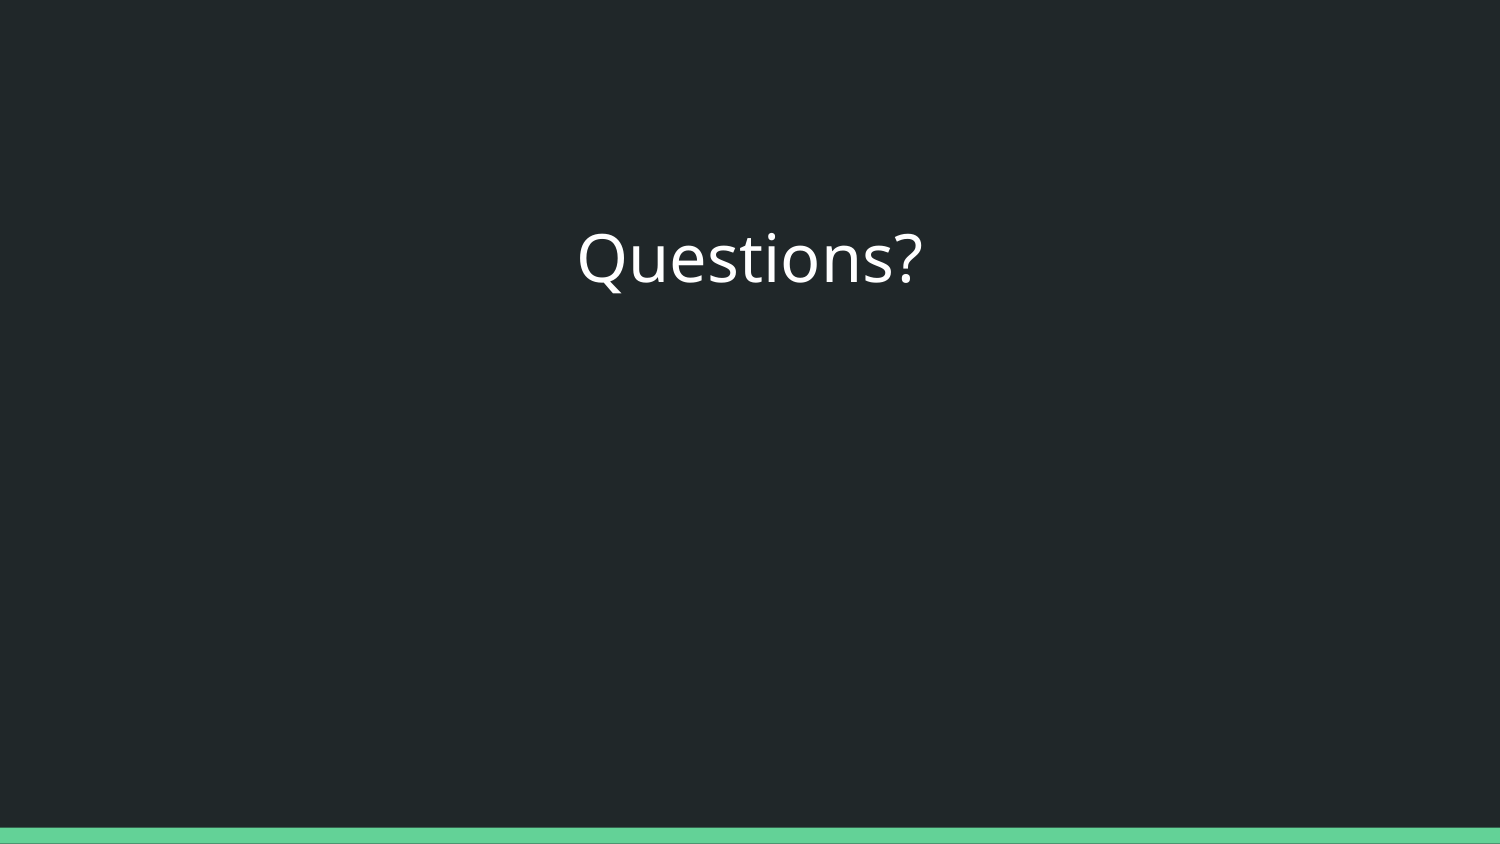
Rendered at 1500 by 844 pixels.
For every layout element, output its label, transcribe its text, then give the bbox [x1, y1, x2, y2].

list Questions? [51, 189, 1449, 750]
